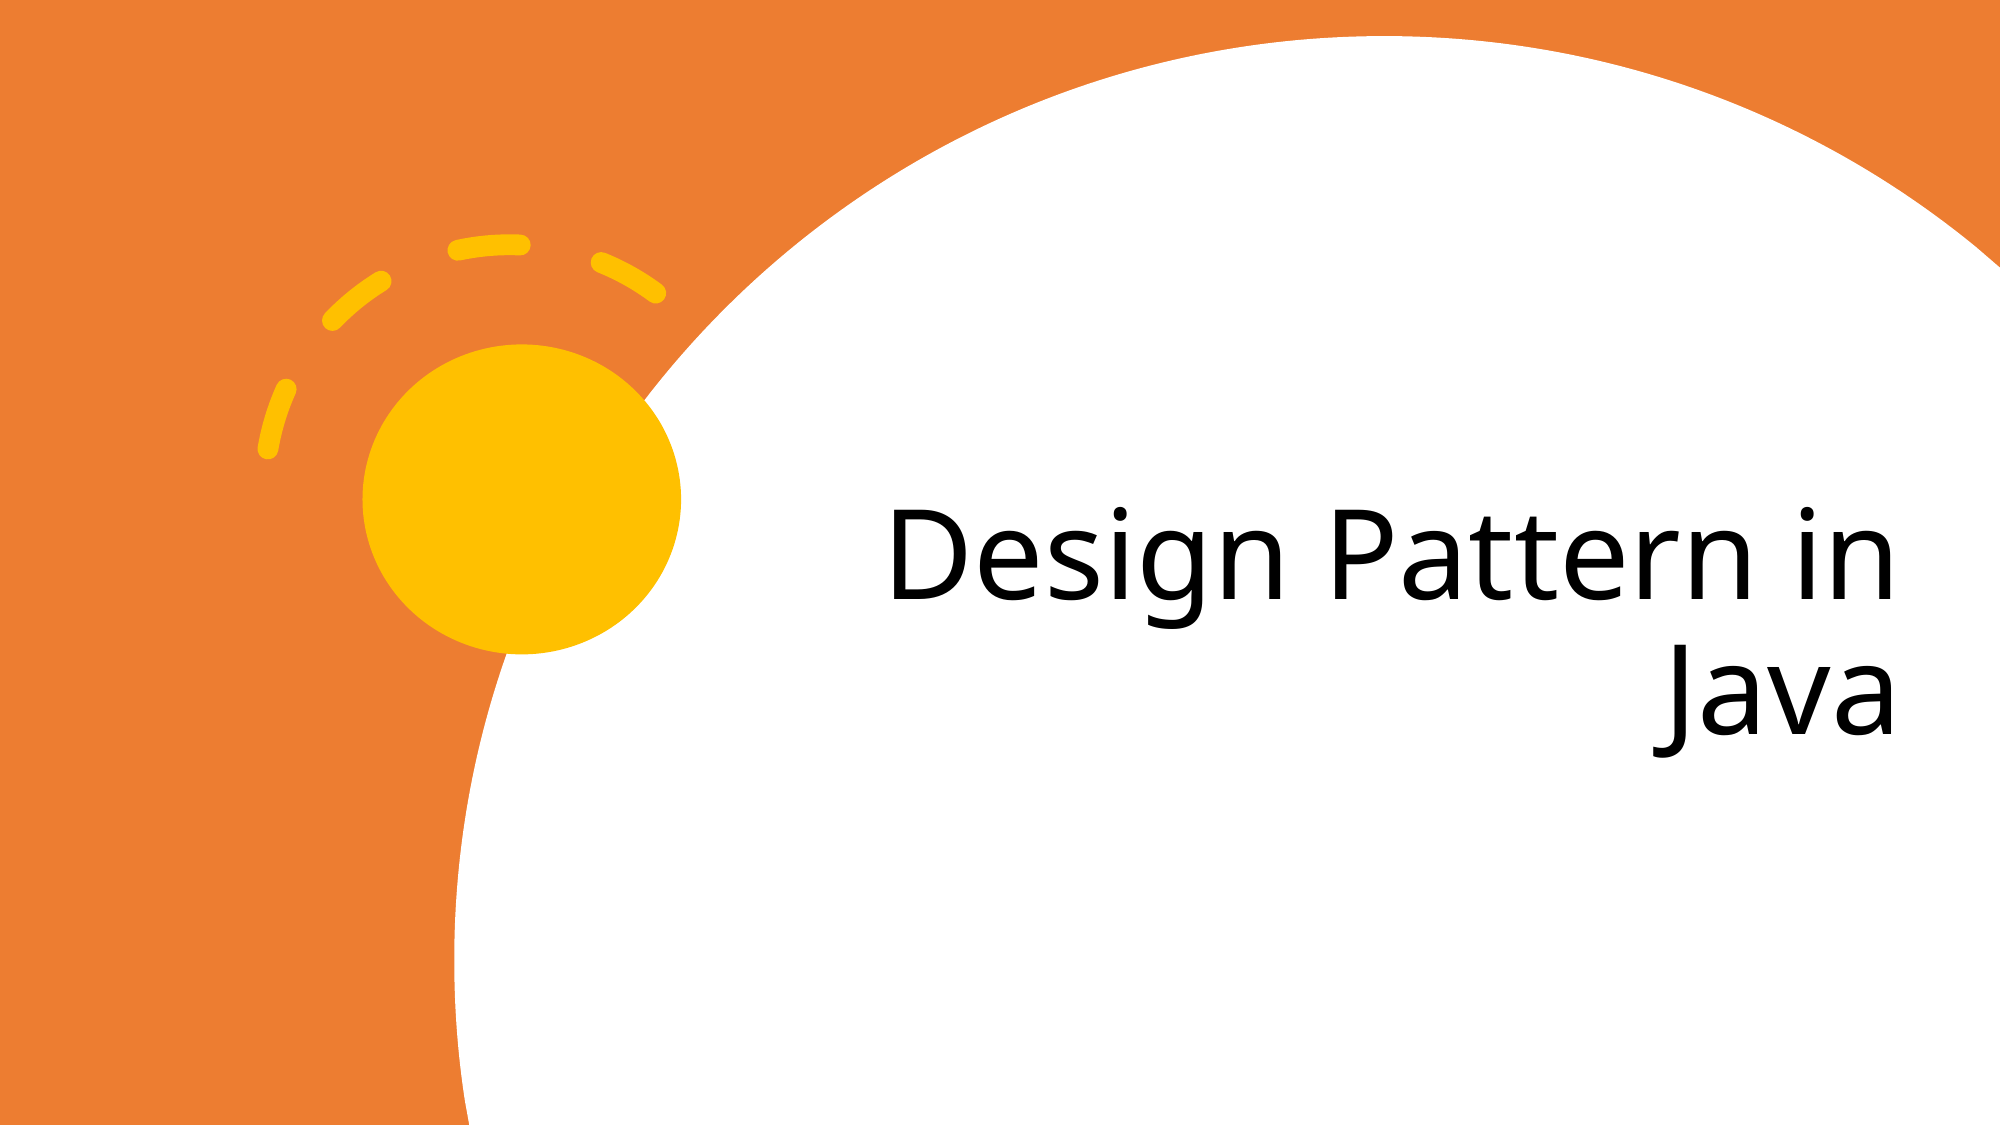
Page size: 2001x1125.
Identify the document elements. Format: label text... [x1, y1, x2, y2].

text_box [453, 35, 2000, 1125]
text_box [361, 373, 662, 656]
title Design Pattern in Java [662, 318, 1917, 770]
text_box [0, 0, 2000, 1125]
text_box [267, 244, 676, 490]
